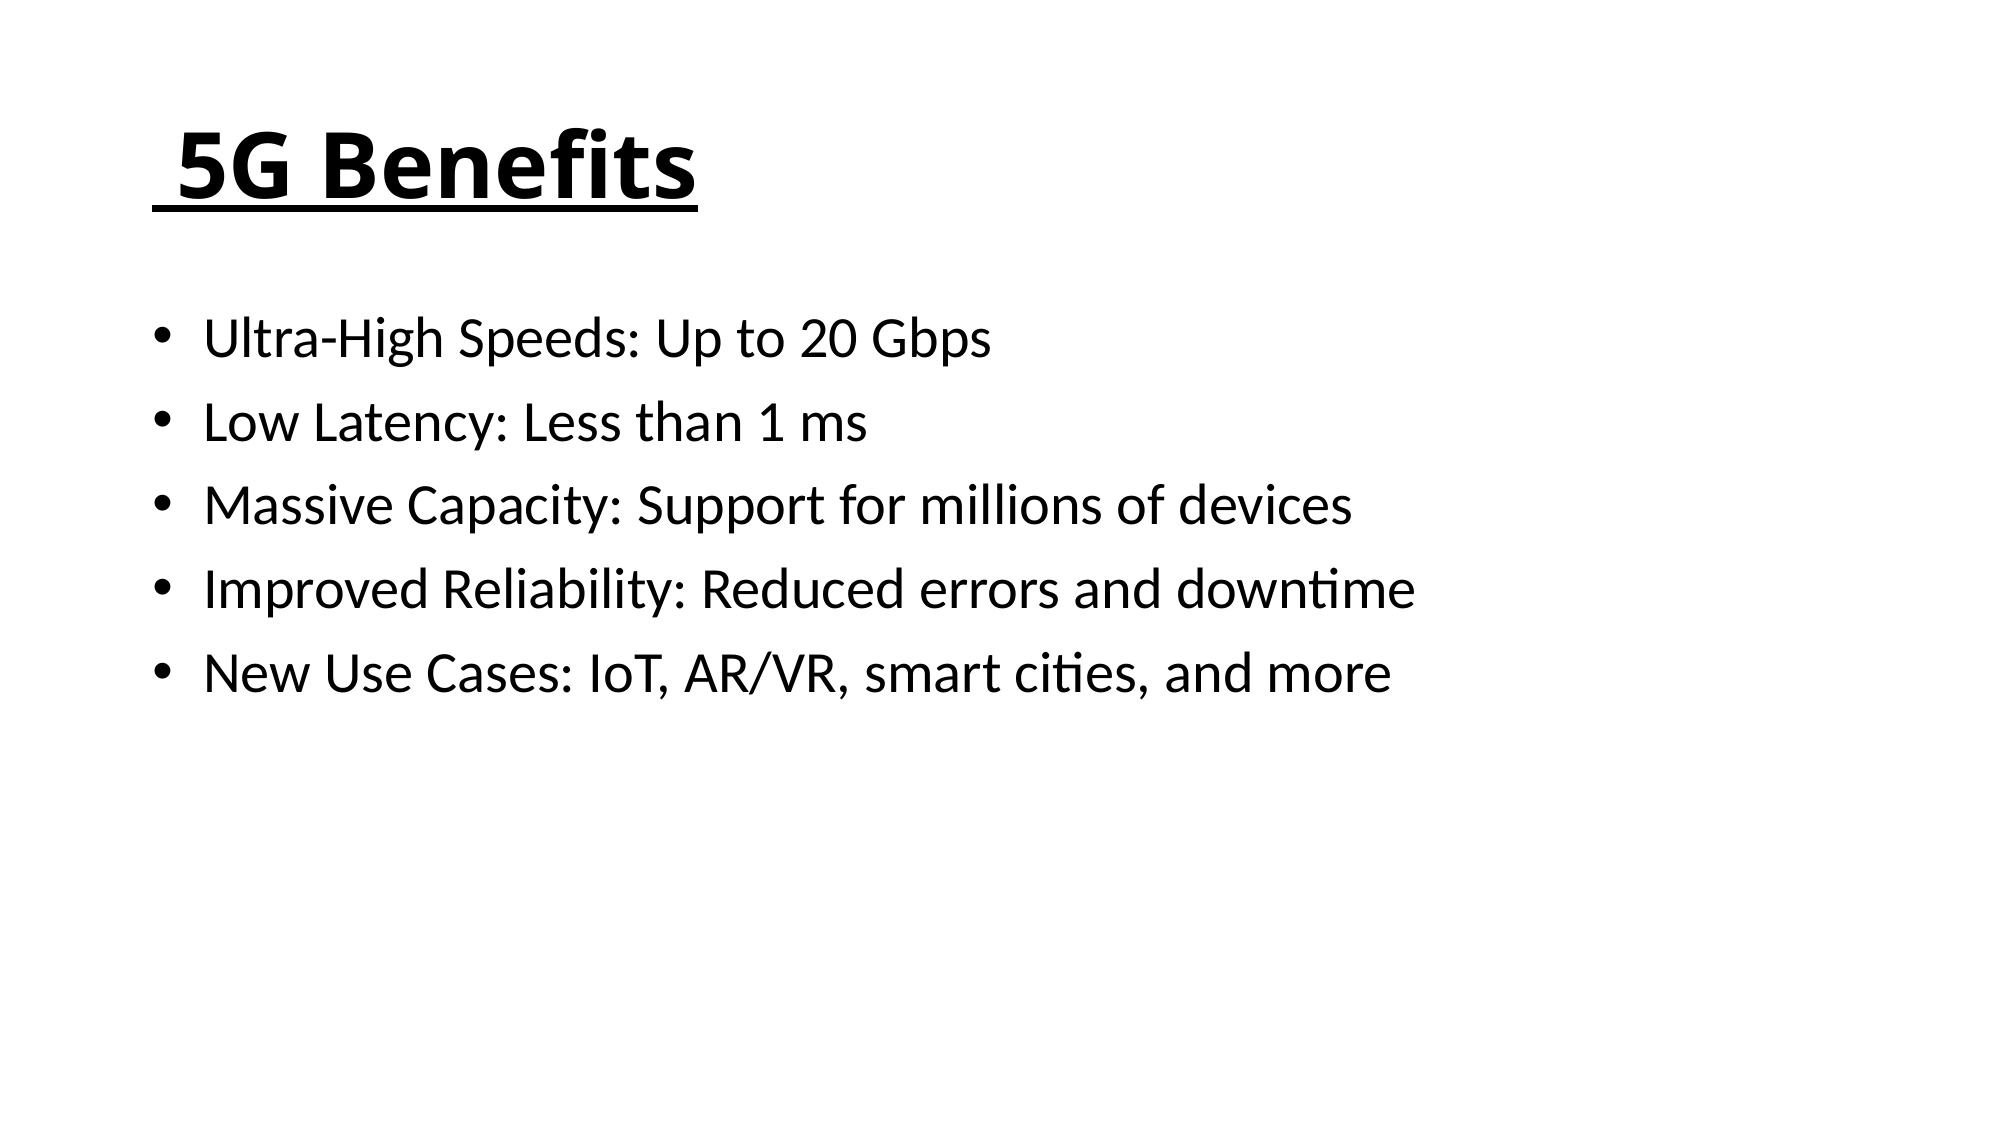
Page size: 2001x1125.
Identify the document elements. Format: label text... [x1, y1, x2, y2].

title 5G Benefits [137, 59, 1863, 278]
list Ultra-High Speeds: Up to 20 Gbps Low Latency: Less than 1 ms Massive Capacity: Support for millions of devices Improved Reliability: Reduced errors and downtime New Use Cases: IoT, AR/VR, smart cities, and more [137, 299, 1863, 1014]
